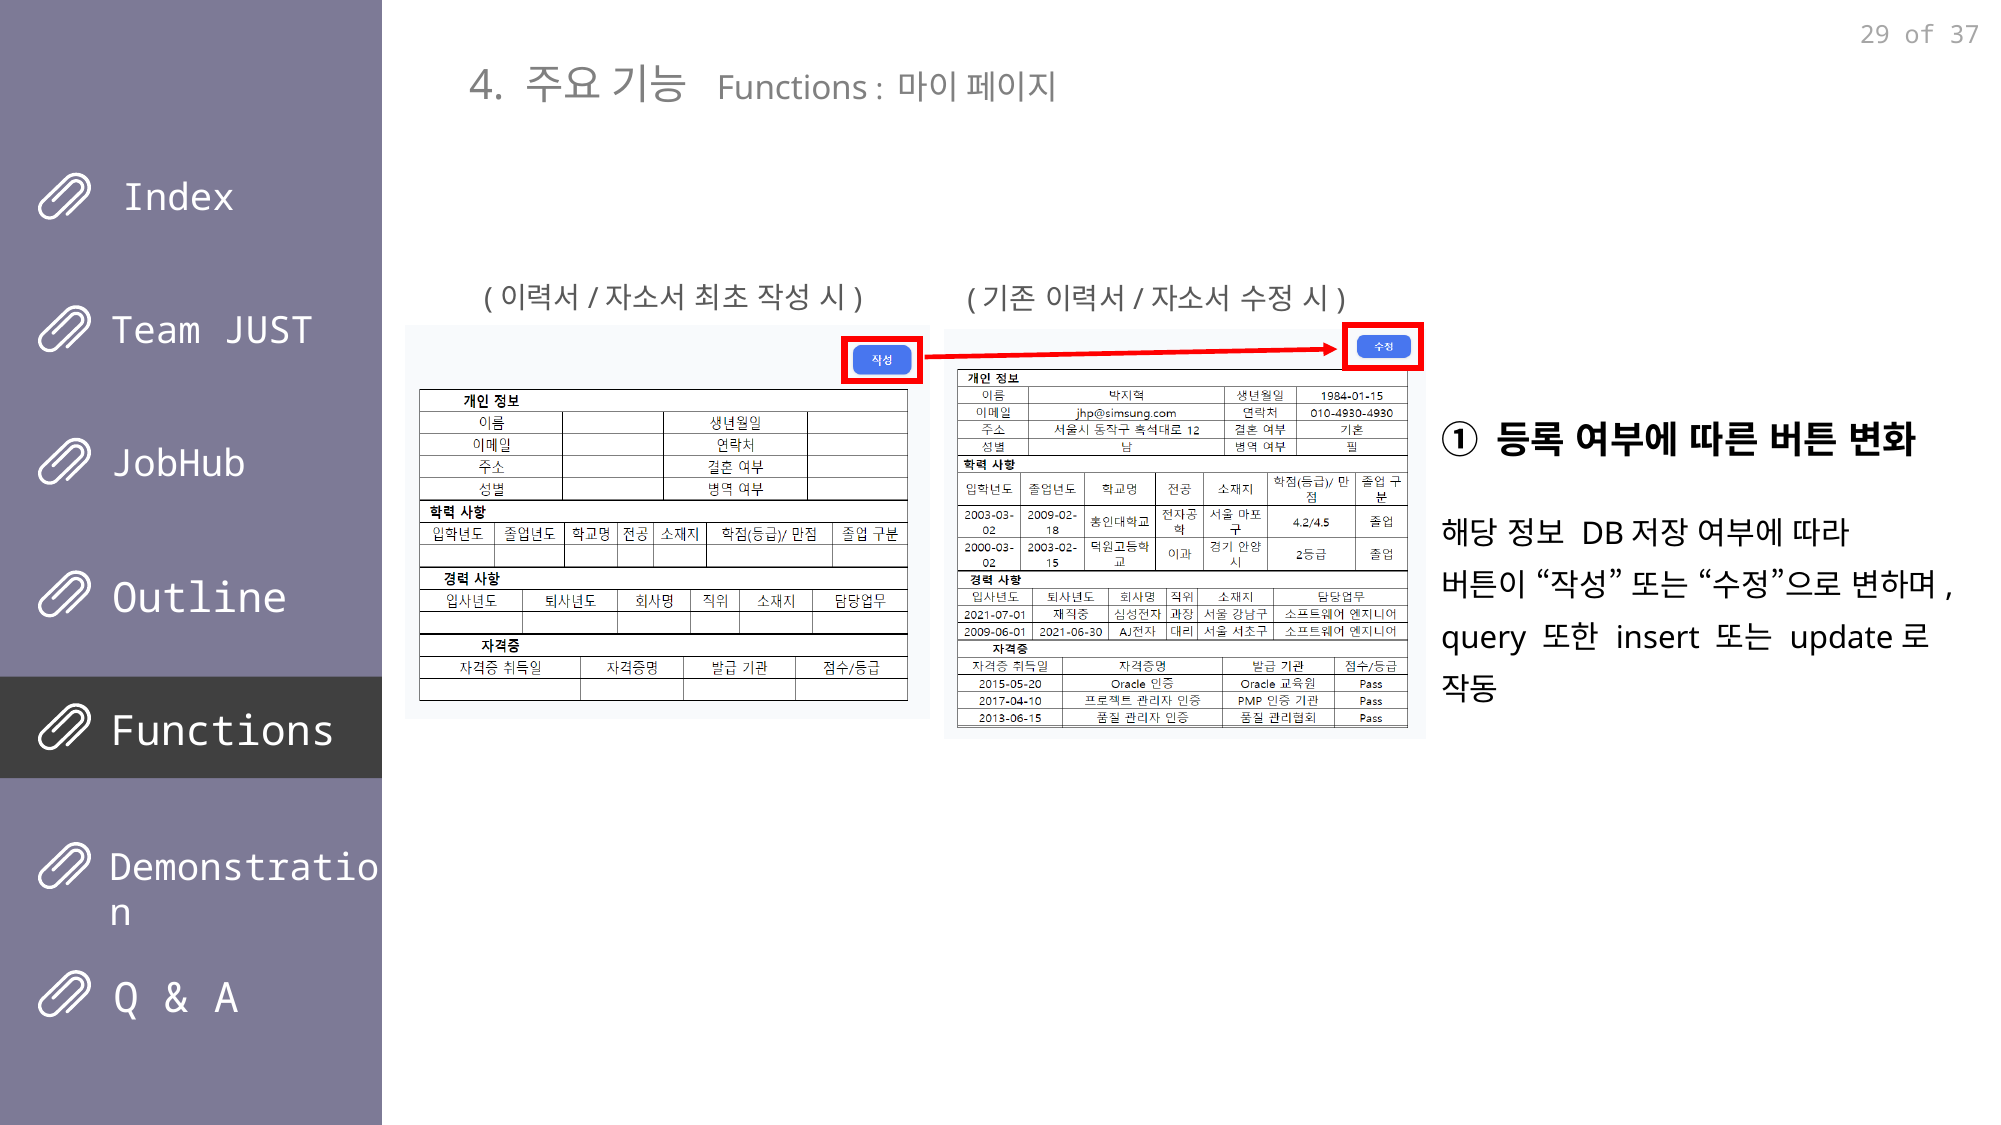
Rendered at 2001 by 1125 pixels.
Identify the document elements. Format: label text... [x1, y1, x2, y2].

text_box [0, 0, 383, 676]
text_box [38, 842, 91, 889]
text_box JobHub [95, 430, 371, 491]
text_box 29 of 37 [1837, 10, 2000, 56]
text_box 4. 주요 기능 Functions : 마이 페이지 [454, 50, 1210, 156]
text_box (기존 이력서/자소서 수정 시) [952, 272, 1402, 323]
text_box [38, 437, 91, 485]
text_box (이력서/자소서 최초 작성 시) [469, 271, 945, 322]
text_box Demonstration [94, 835, 408, 941]
text_box [0, 676, 383, 779]
text_box Q & A [98, 963, 374, 1029]
text_box Outline [97, 563, 372, 629]
text_box [38, 172, 91, 220]
picture [944, 329, 1426, 739]
picture [405, 325, 930, 719]
text_box [0, 779, 383, 1125]
text_box [38, 570, 91, 618]
text_box Team JUST [95, 298, 371, 359]
text_box ① 등록 여부에 따른 버튼 변화 해당 정보 DB저장 여부에 따라 버튼이 “작성” 또는 “수정”으로 변하며, query 또한 insert 또는 update로 작동 [1426, 408, 1996, 715]
text_box Index [107, 165, 382, 226]
text_box [38, 970, 91, 1018]
text_box [1344, 324, 1422, 329]
text_box [38, 305, 91, 353]
text_box [38, 703, 91, 751]
text_box Functions [95, 696, 371, 762]
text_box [924, 349, 1338, 357]
